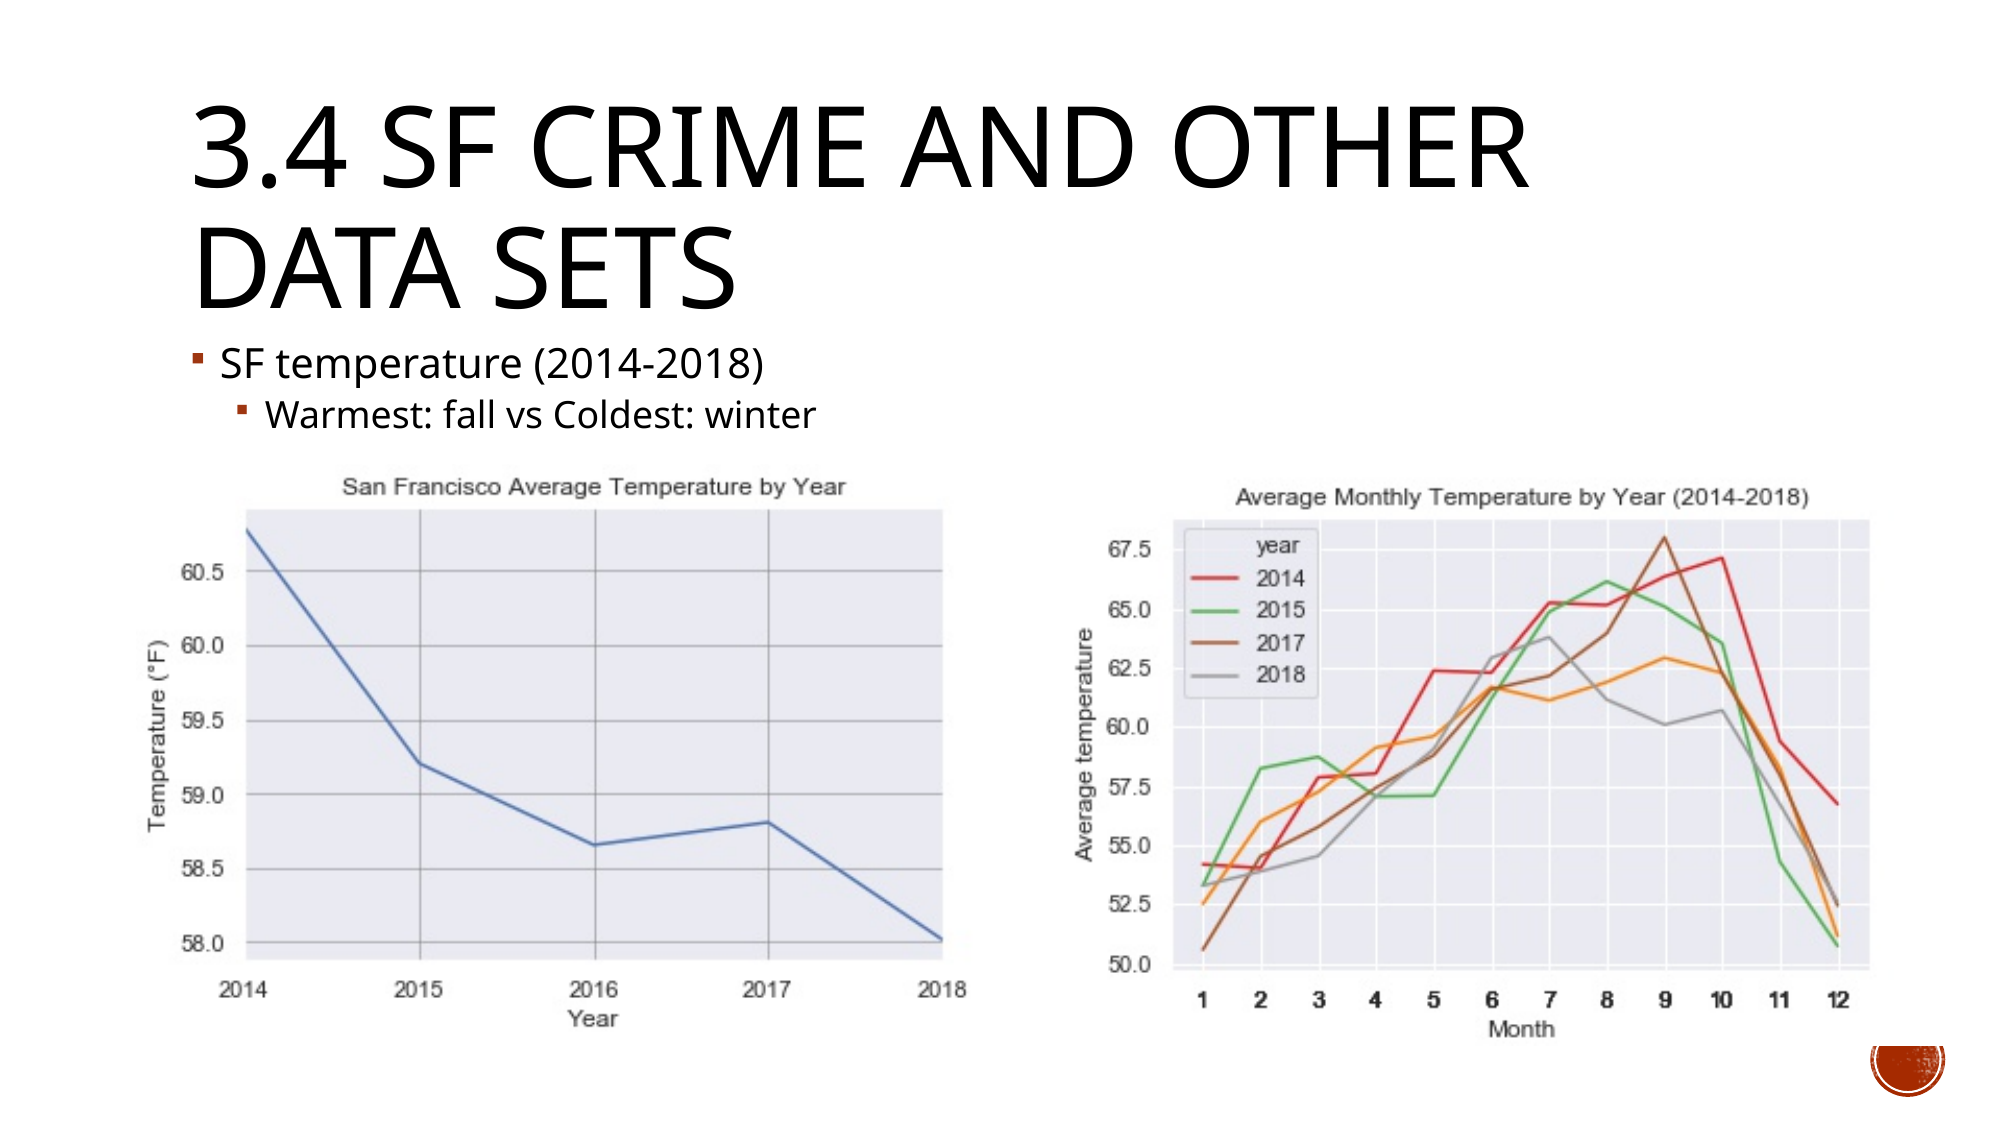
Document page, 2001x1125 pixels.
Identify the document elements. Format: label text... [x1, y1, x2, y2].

title 3.4 SF crime and other data sets [175, 79, 1826, 344]
picture [1059, 445, 1960, 1046]
picture [136, 464, 983, 1046]
list SF temperature (2014-2018) Warmest: fall vs Coldest: winter [174, 335, 1825, 1000]
